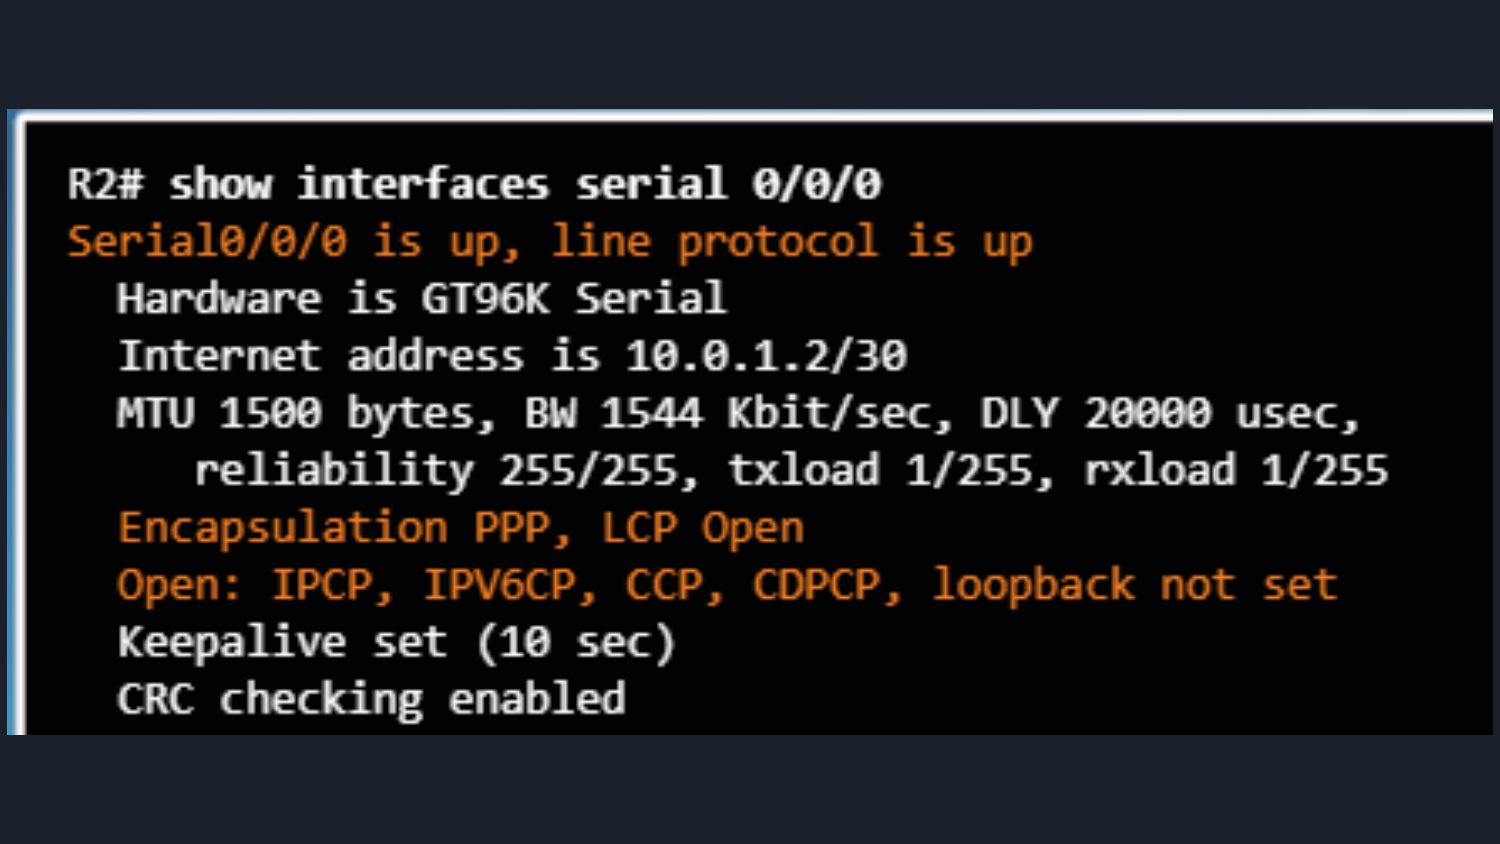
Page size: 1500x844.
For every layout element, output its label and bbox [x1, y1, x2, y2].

picture [7, 109, 1493, 735]
